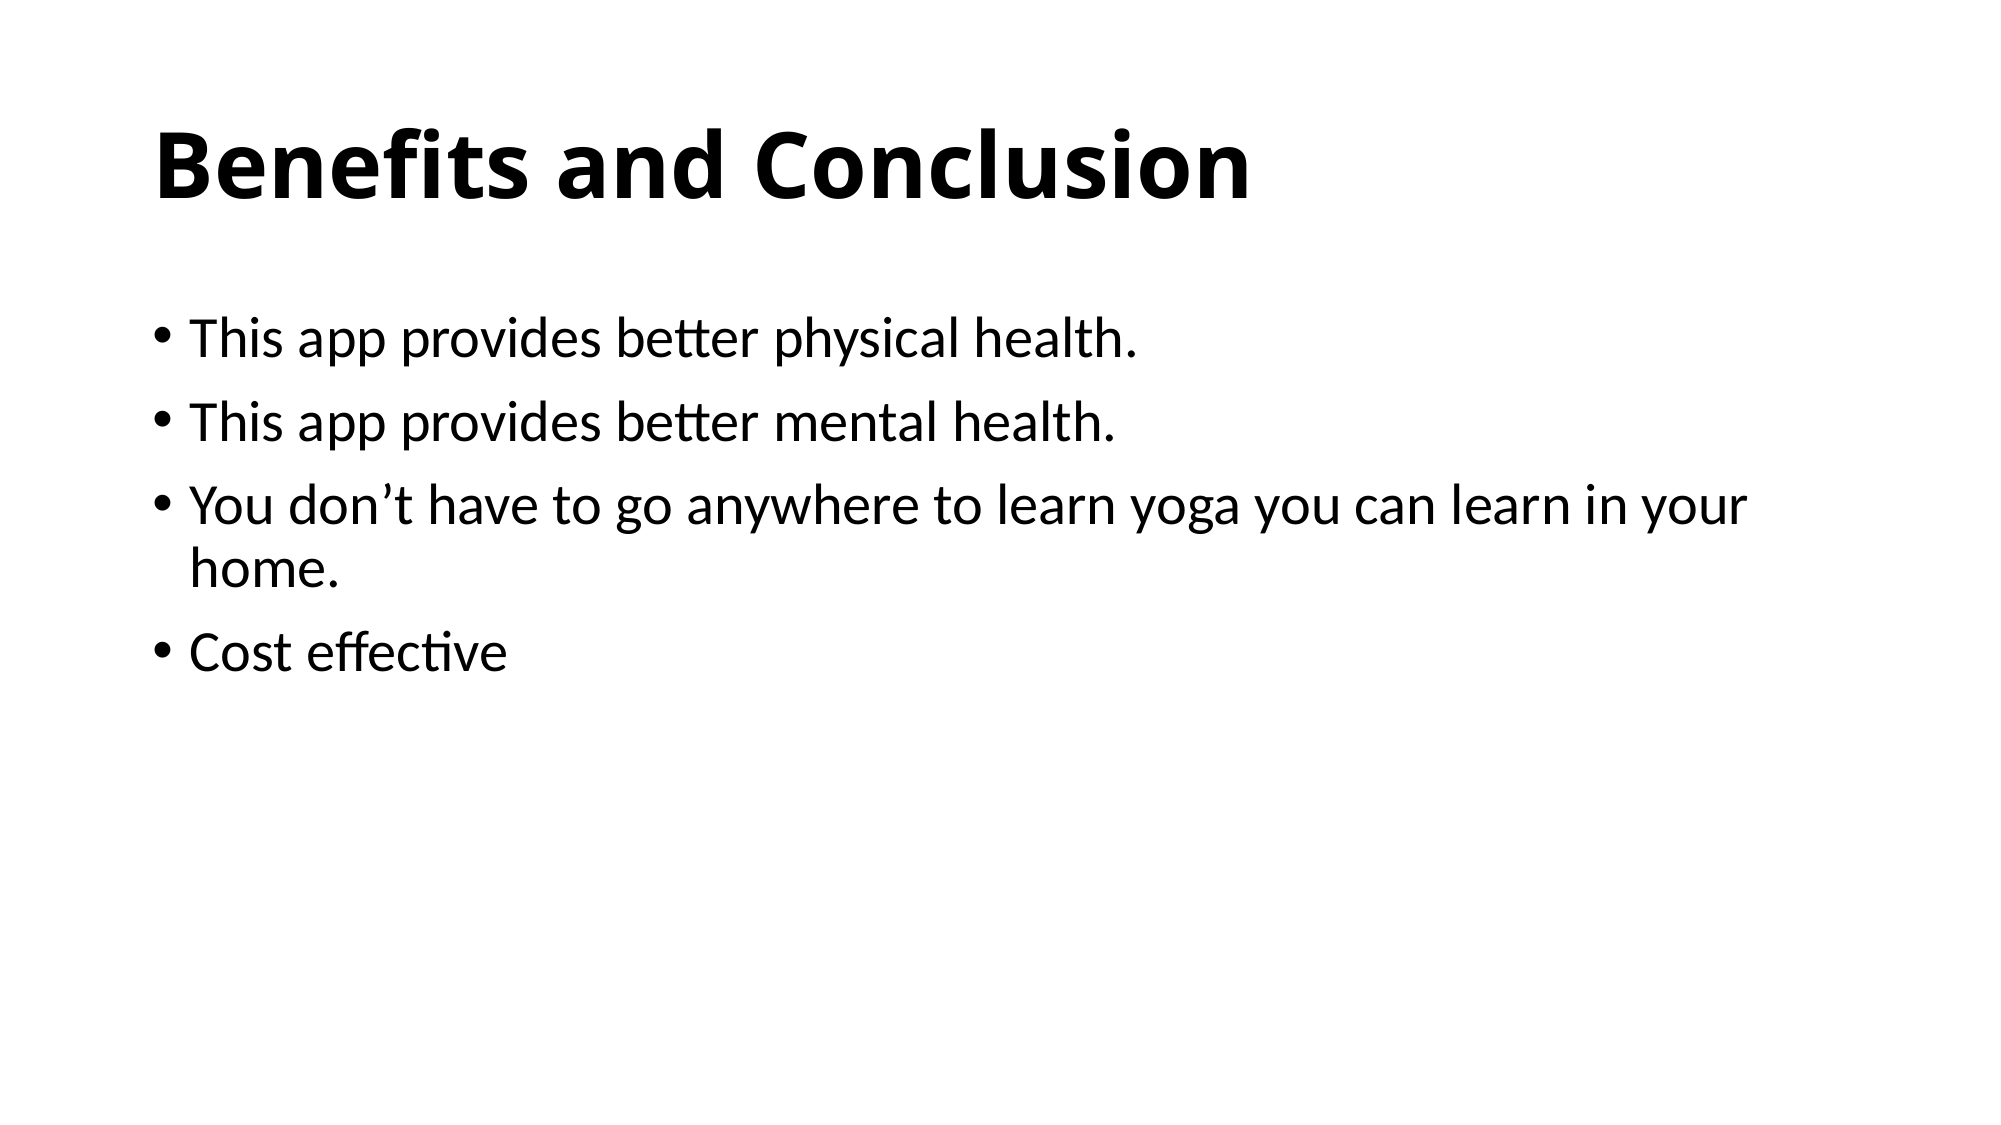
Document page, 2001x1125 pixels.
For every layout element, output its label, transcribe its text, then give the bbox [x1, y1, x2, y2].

title Benefits and Conclusion [137, 59, 1863, 278]
list This app provides better physical health. This app provides better mental health. You don’t have to go anywhere to learn yoga you can learn in your home. Cost effective [137, 299, 1863, 1014]
